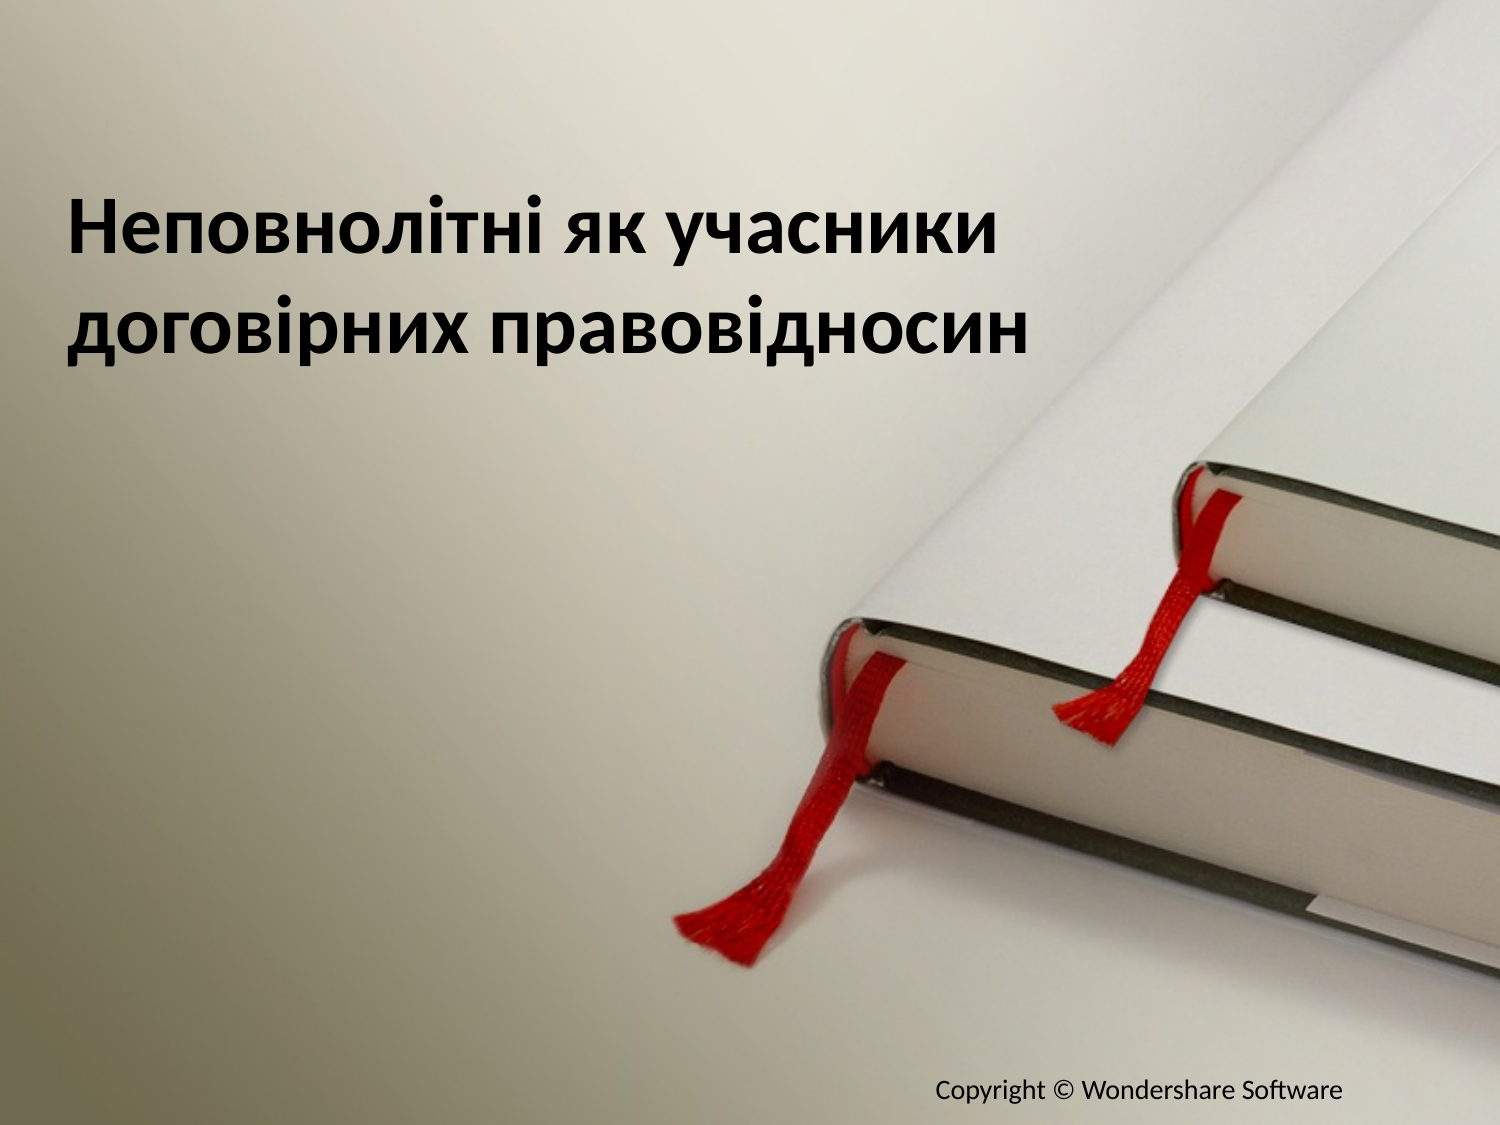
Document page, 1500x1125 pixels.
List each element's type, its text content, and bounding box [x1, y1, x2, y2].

title Неповнолітні як учасники договірних правовідносин [52, 128, 1385, 411]
picture [0, 0, 1500, 1125]
